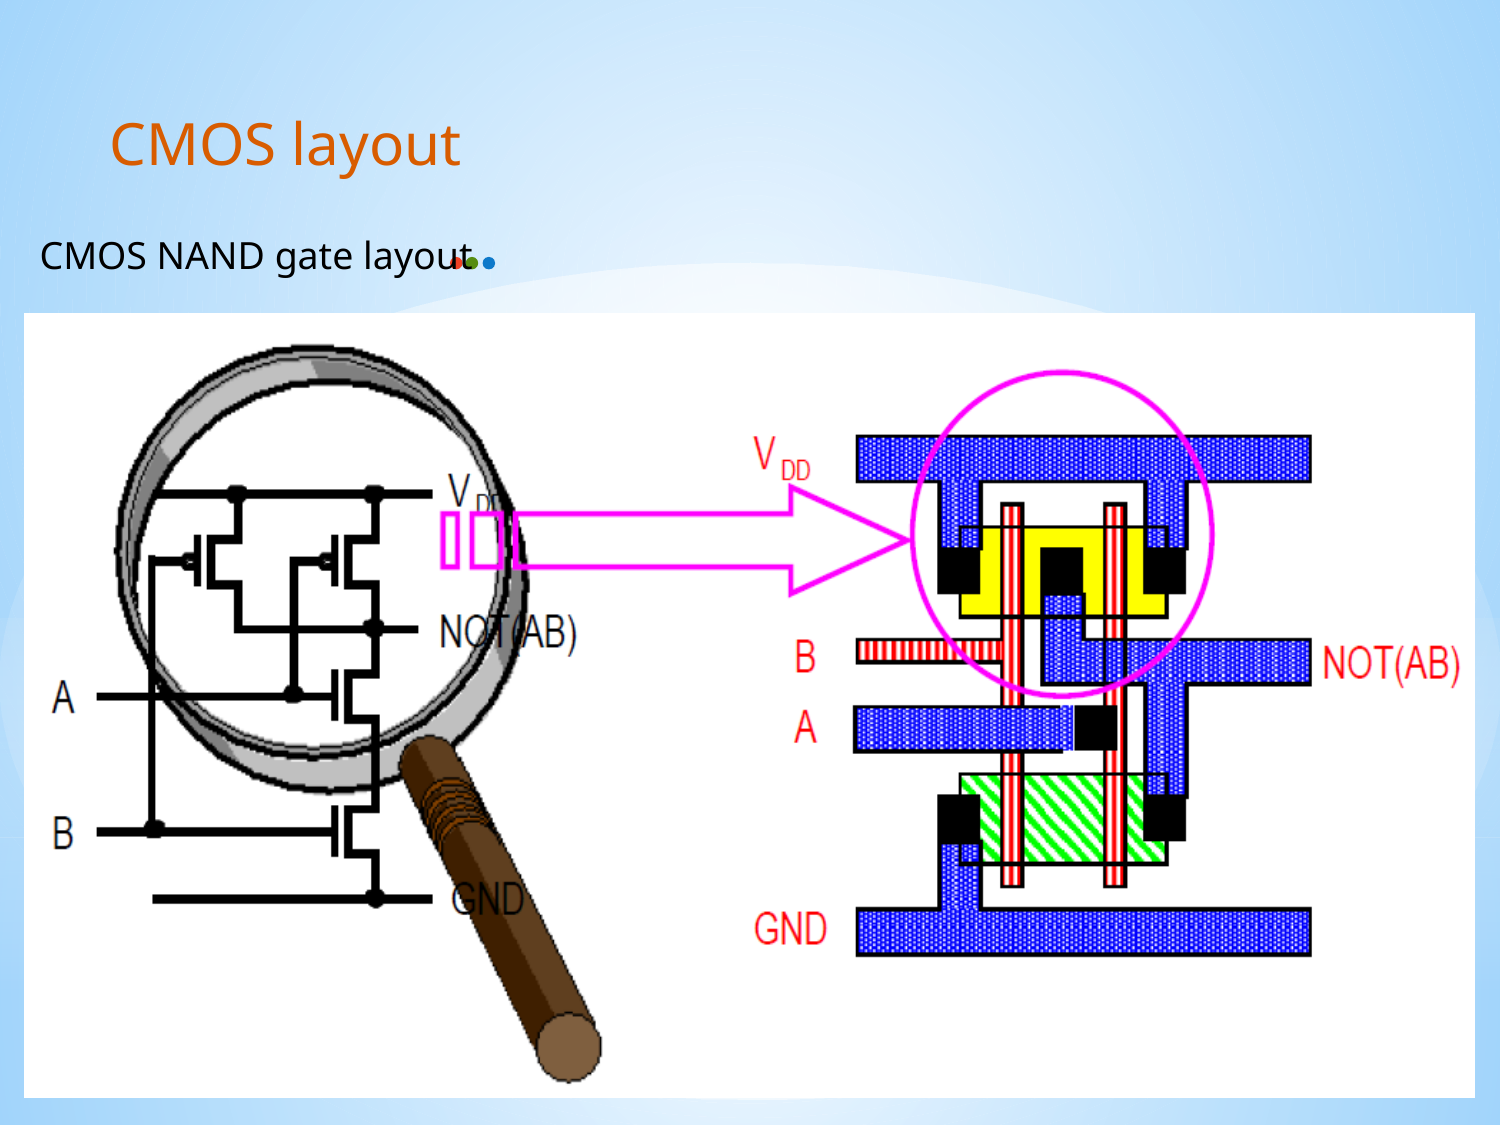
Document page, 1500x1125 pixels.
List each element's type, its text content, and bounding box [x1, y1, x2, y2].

text_box CMOS layout [95, 99, 1358, 185]
picture [24, 312, 1476, 1098]
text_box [449, 256, 496, 270]
text_box CMOS NAND gate layout [24, 224, 788, 285]
text_box [112, 262, 1358, 310]
